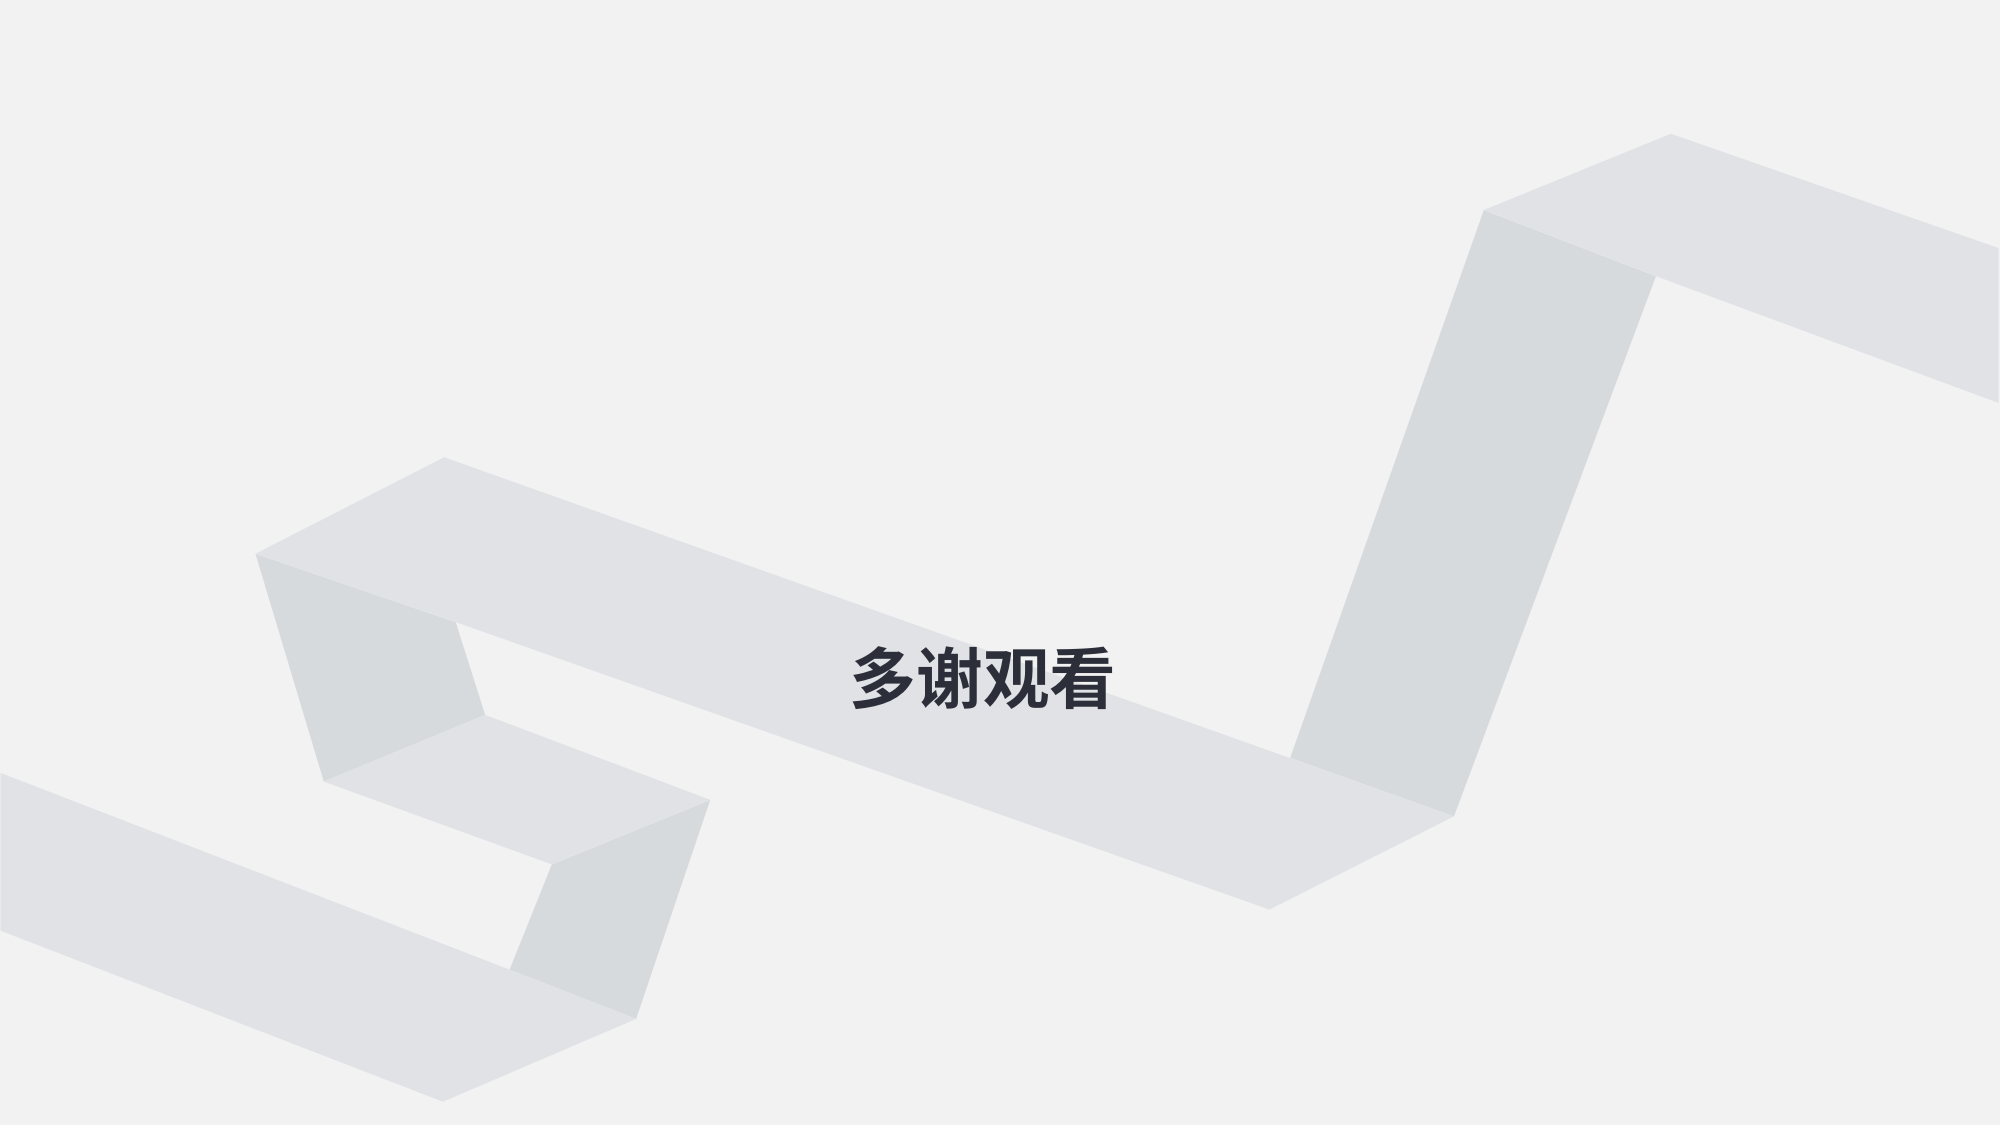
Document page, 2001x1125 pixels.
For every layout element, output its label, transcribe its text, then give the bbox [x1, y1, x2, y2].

title 多谢观看 [478, 636, 1488, 726]
